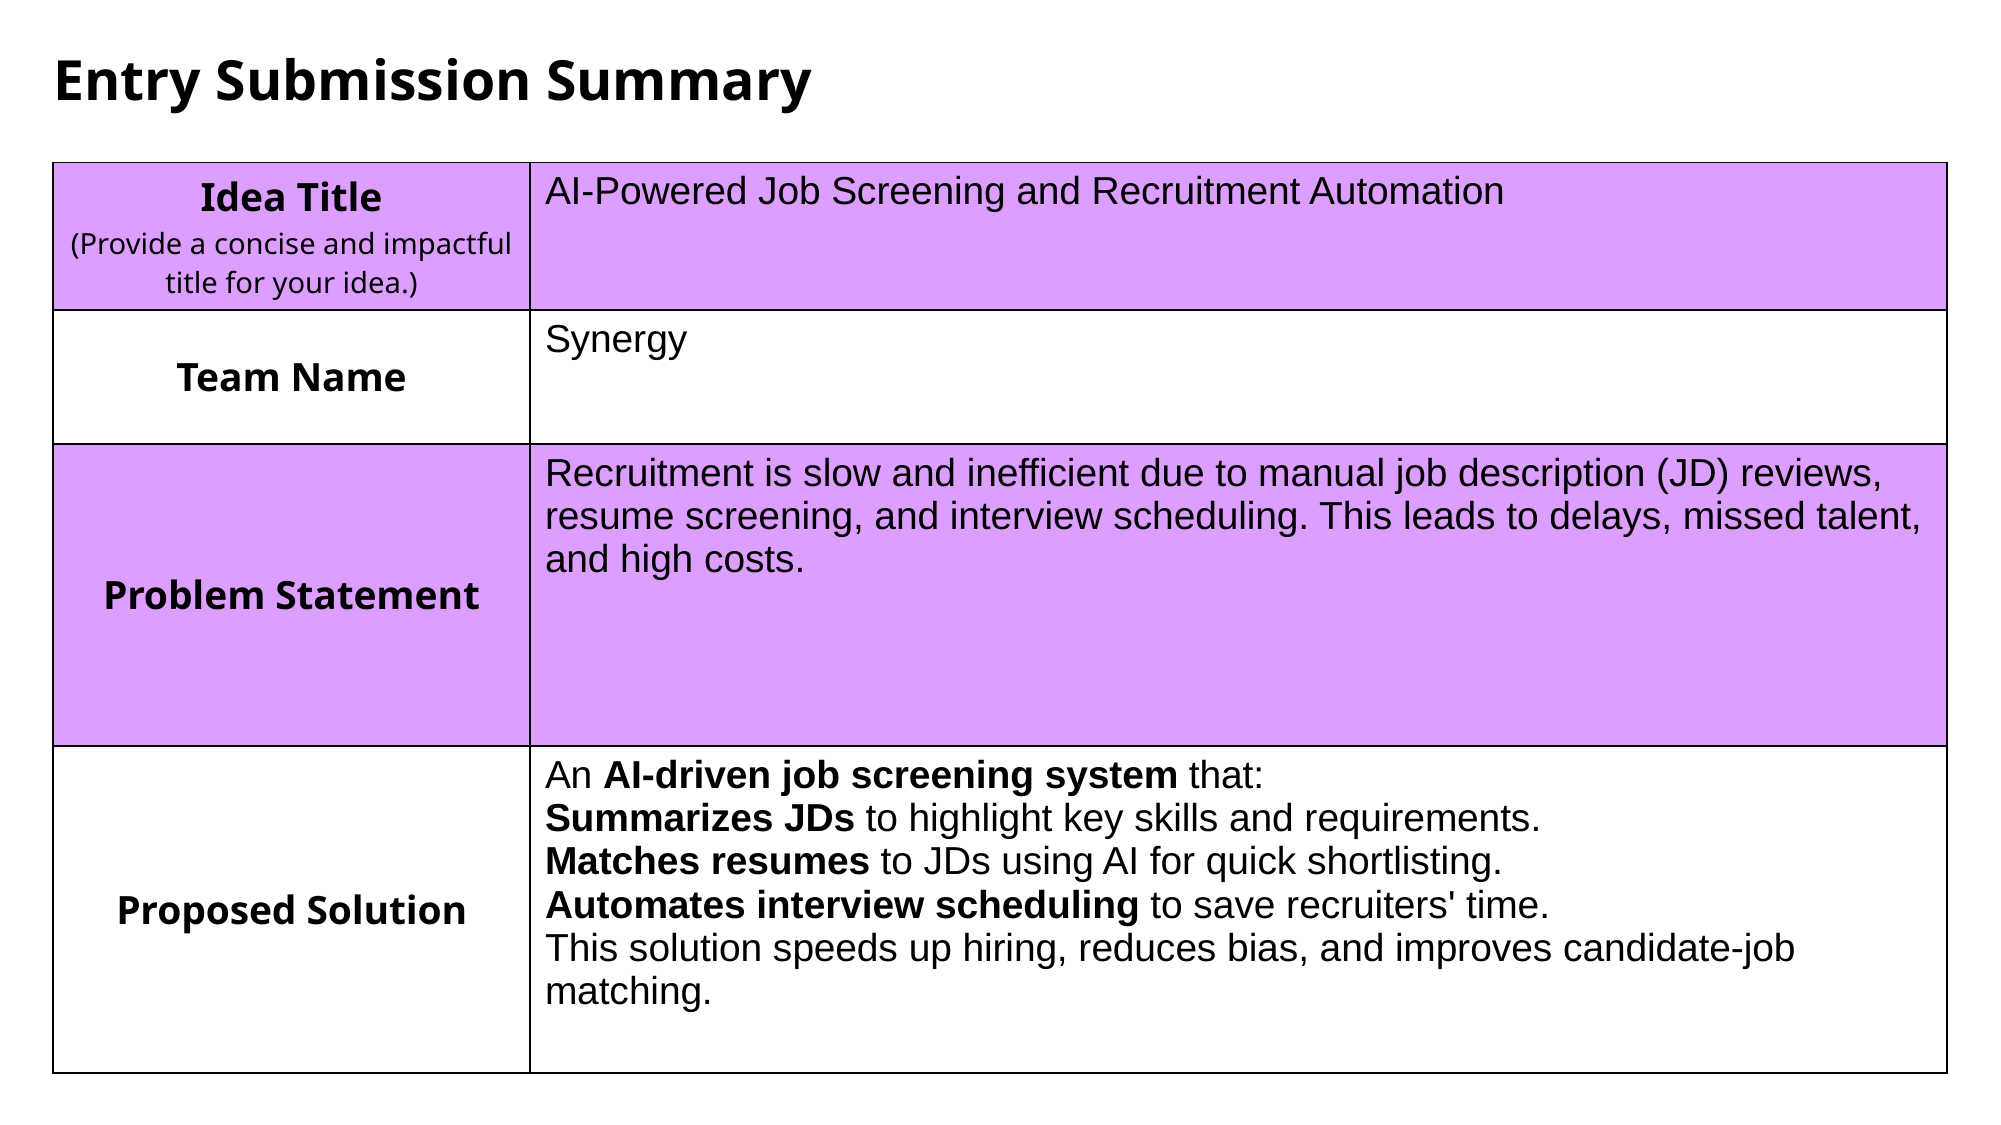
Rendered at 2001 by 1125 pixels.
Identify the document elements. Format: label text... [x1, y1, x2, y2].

table_cell Proposed Solution [54, 747, 529, 1072]
text_box Entry Submission Summary [53, 57, 1896, 162]
table_header Idea Title (Provide a concise and impactful title for your idea.) [54, 163, 529, 309]
table_cell Recruitment is slow and inefficient due to manual job description (JD) reviews, resume screening, and interview scheduling. This leads to delays, missed talent, and high costs. [531, 445, 1946, 745]
table_header AI-Powered Job Screening and Recruitment Automation [531, 163, 1946, 309]
table_cell Team Name [54, 311, 529, 443]
table_cell An AI-driven job screening system that: Summarizes JDs to highlight key skills and requirements. Matches resumes to JDs using AI for quick shortlisting. Automates interview scheduling to save recruiters' time. This solution speeds up hiring, reduces bias, and improves candidate-job matching. [531, 747, 1946, 1072]
table_cell Synergy [531, 311, 1946, 443]
table_cell Problem Statement [54, 445, 529, 745]
